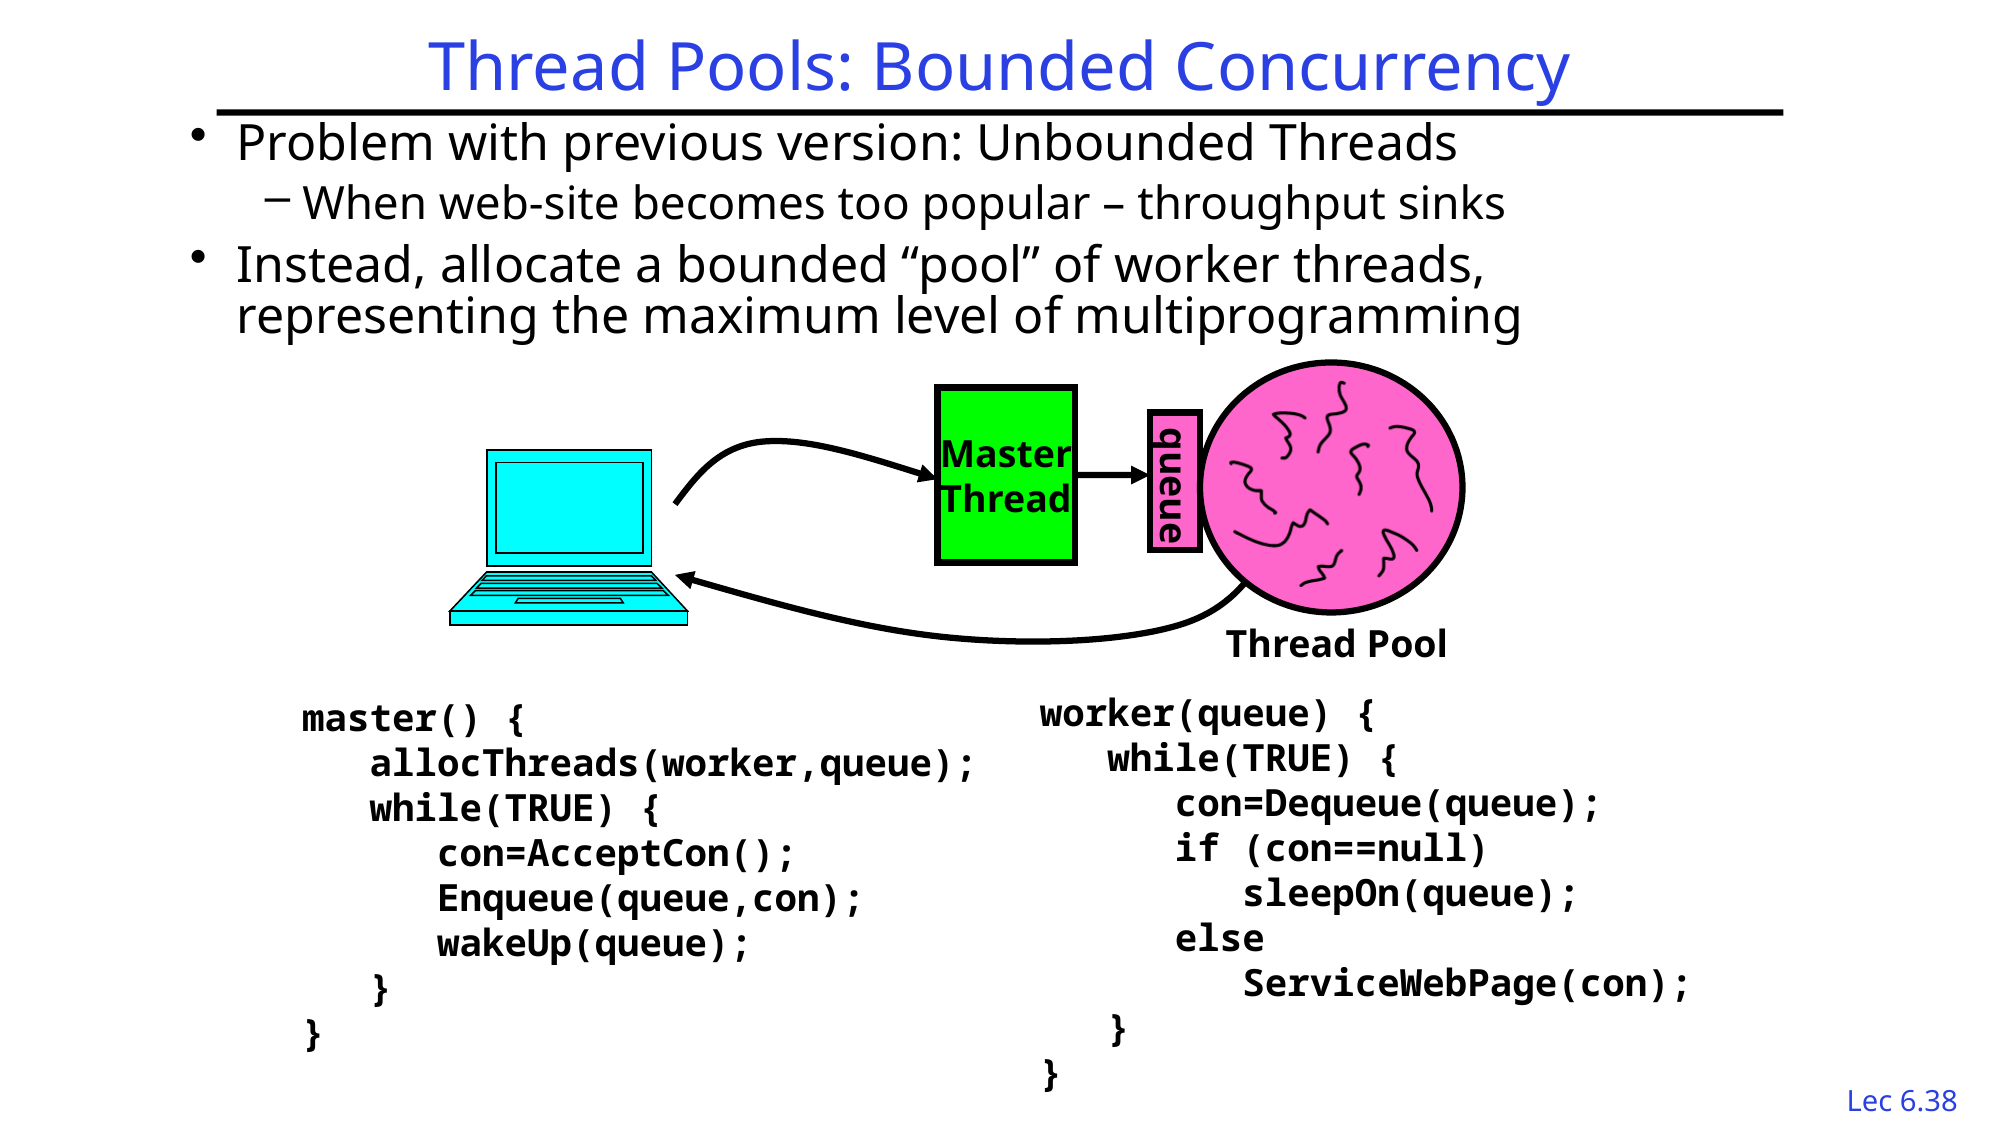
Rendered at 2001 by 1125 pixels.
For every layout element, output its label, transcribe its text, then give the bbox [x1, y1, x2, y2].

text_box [449, 362, 1463, 674]
list Problem with previous version: Unbounded Threads When web-site becomes too popular – throughput sinks Instead, allocate a bounded “pool” of worker threads, representing the maximum level of multiprogramming [174, 112, 1800, 588]
text_box worker(queue) { while(TRUE) { con=Dequeue(queue); if (con==null) sleepOn(queue); else ServiceWebPage(con); } } [1025, 681, 1725, 1101]
title Thread Pools: Bounded Concurrency [216, 24, 1784, 112]
text_box master() { allocThreads(worker,queue); while(TRUE) { con=AcceptCon(); Enqueue(queue,con); wakeUp(queue); } } [287, 686, 1025, 1062]
text_box [275, 237, 1125, 298]
